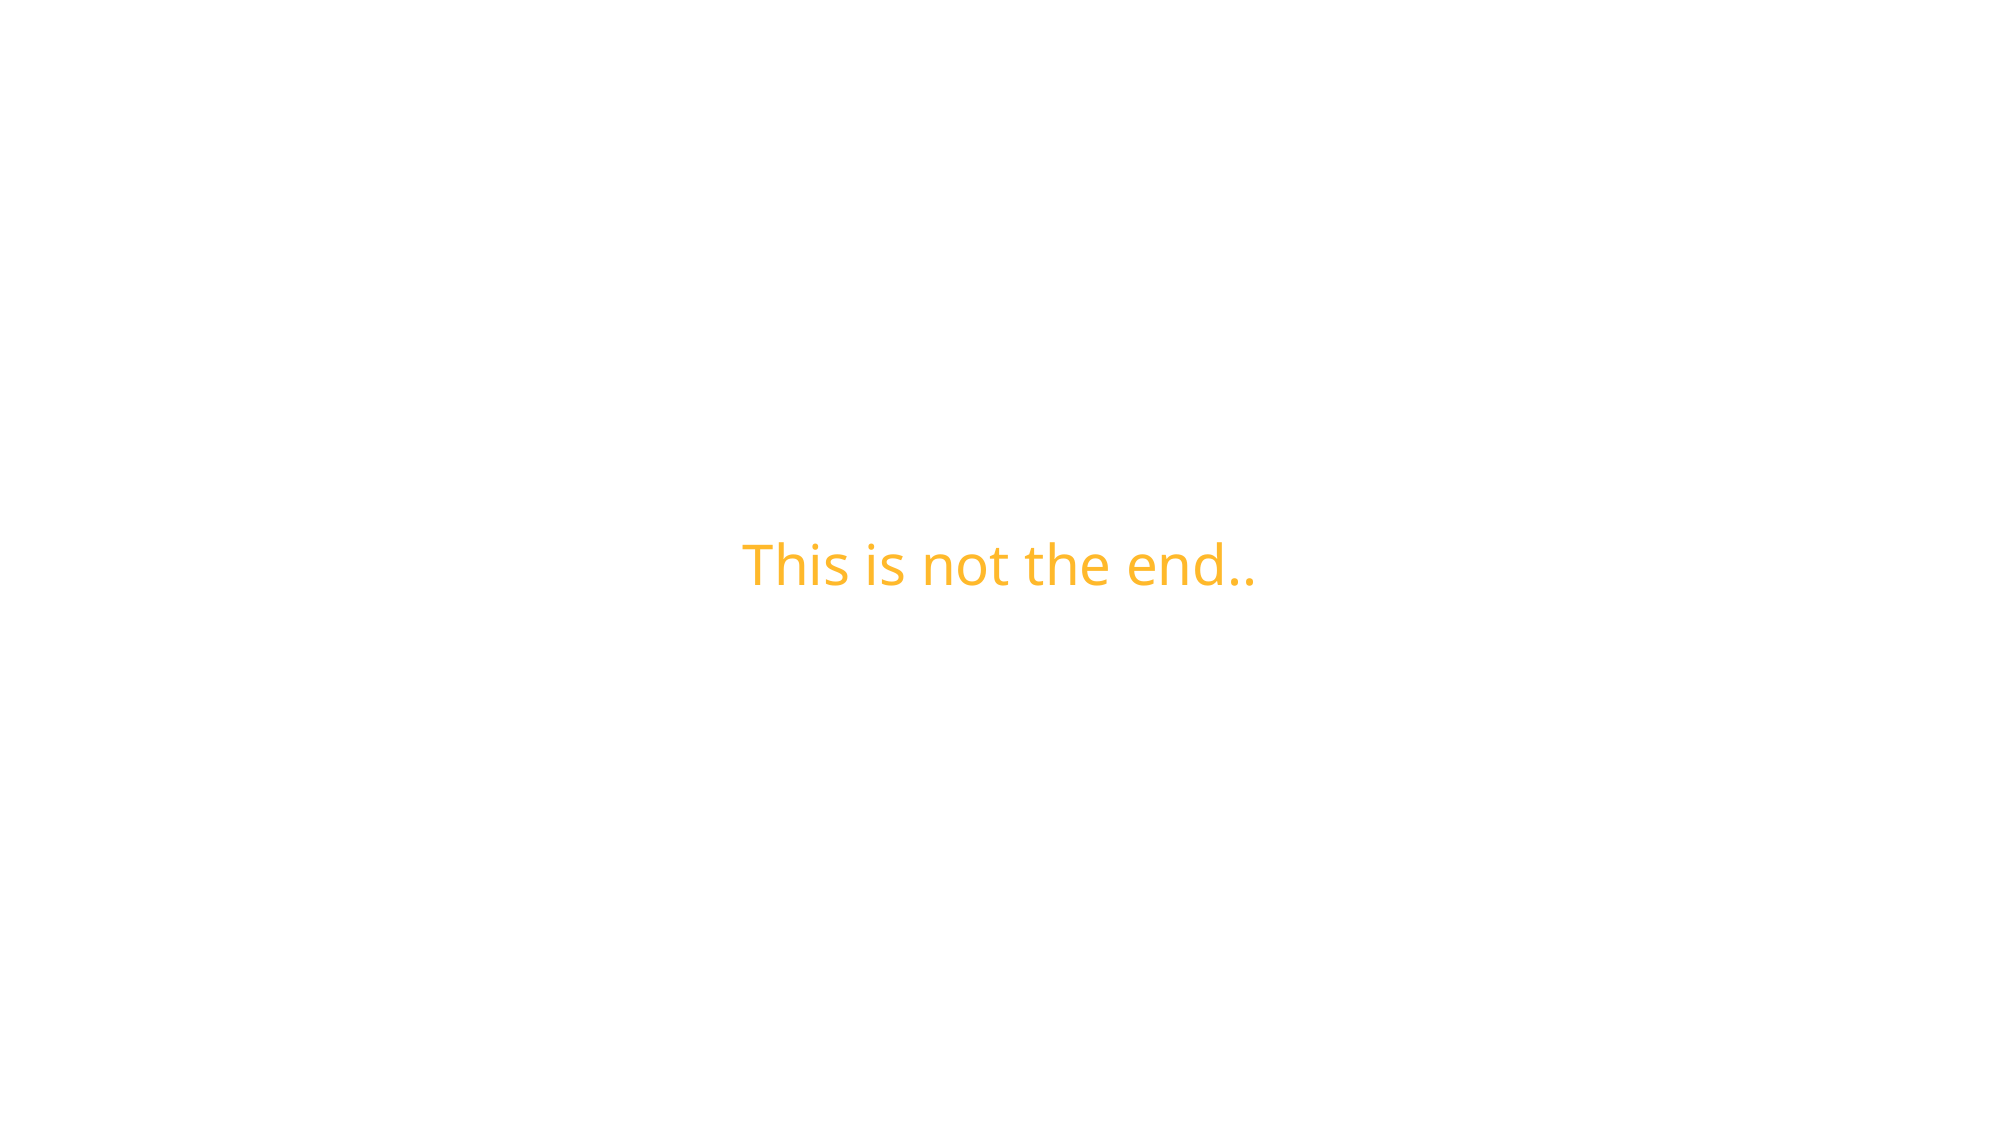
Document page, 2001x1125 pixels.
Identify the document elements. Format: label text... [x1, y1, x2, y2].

title This is not the end.. [424, 507, 1576, 618]
